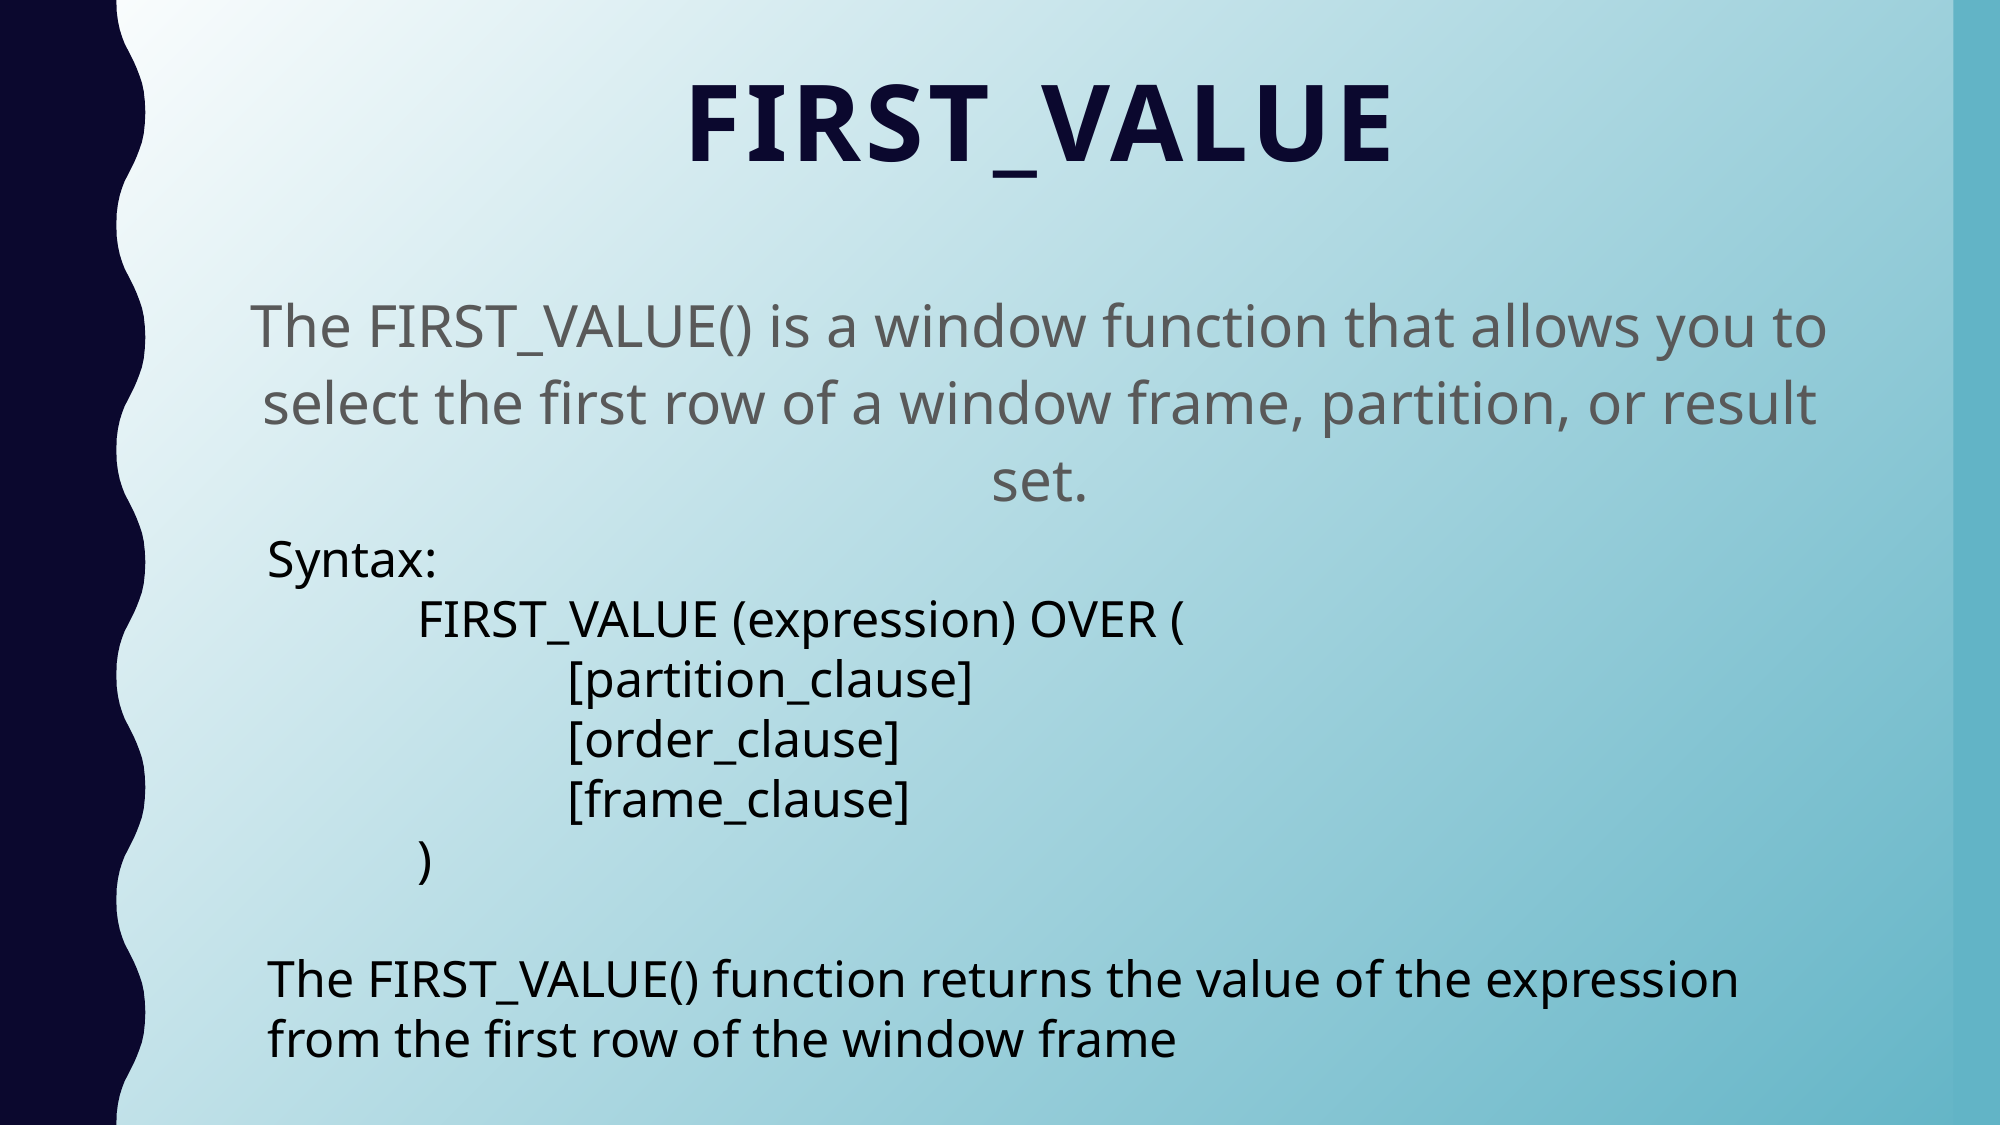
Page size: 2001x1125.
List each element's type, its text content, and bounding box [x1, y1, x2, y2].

title FIRST_VALUE [205, 62, 1875, 275]
list The FIRST_VALUE() is a window function that allows you to select the first row of a window frame, partition, or result set. [205, 275, 1875, 489]
text_box Syntax: FIRST_VALUE (expression) OVER ( [partition_clause] [order_clause] [frame_clause] ) The FIRST_VALUE() function returns the value of the expression from the first row of the window frame [253, 519, 1839, 1075]
